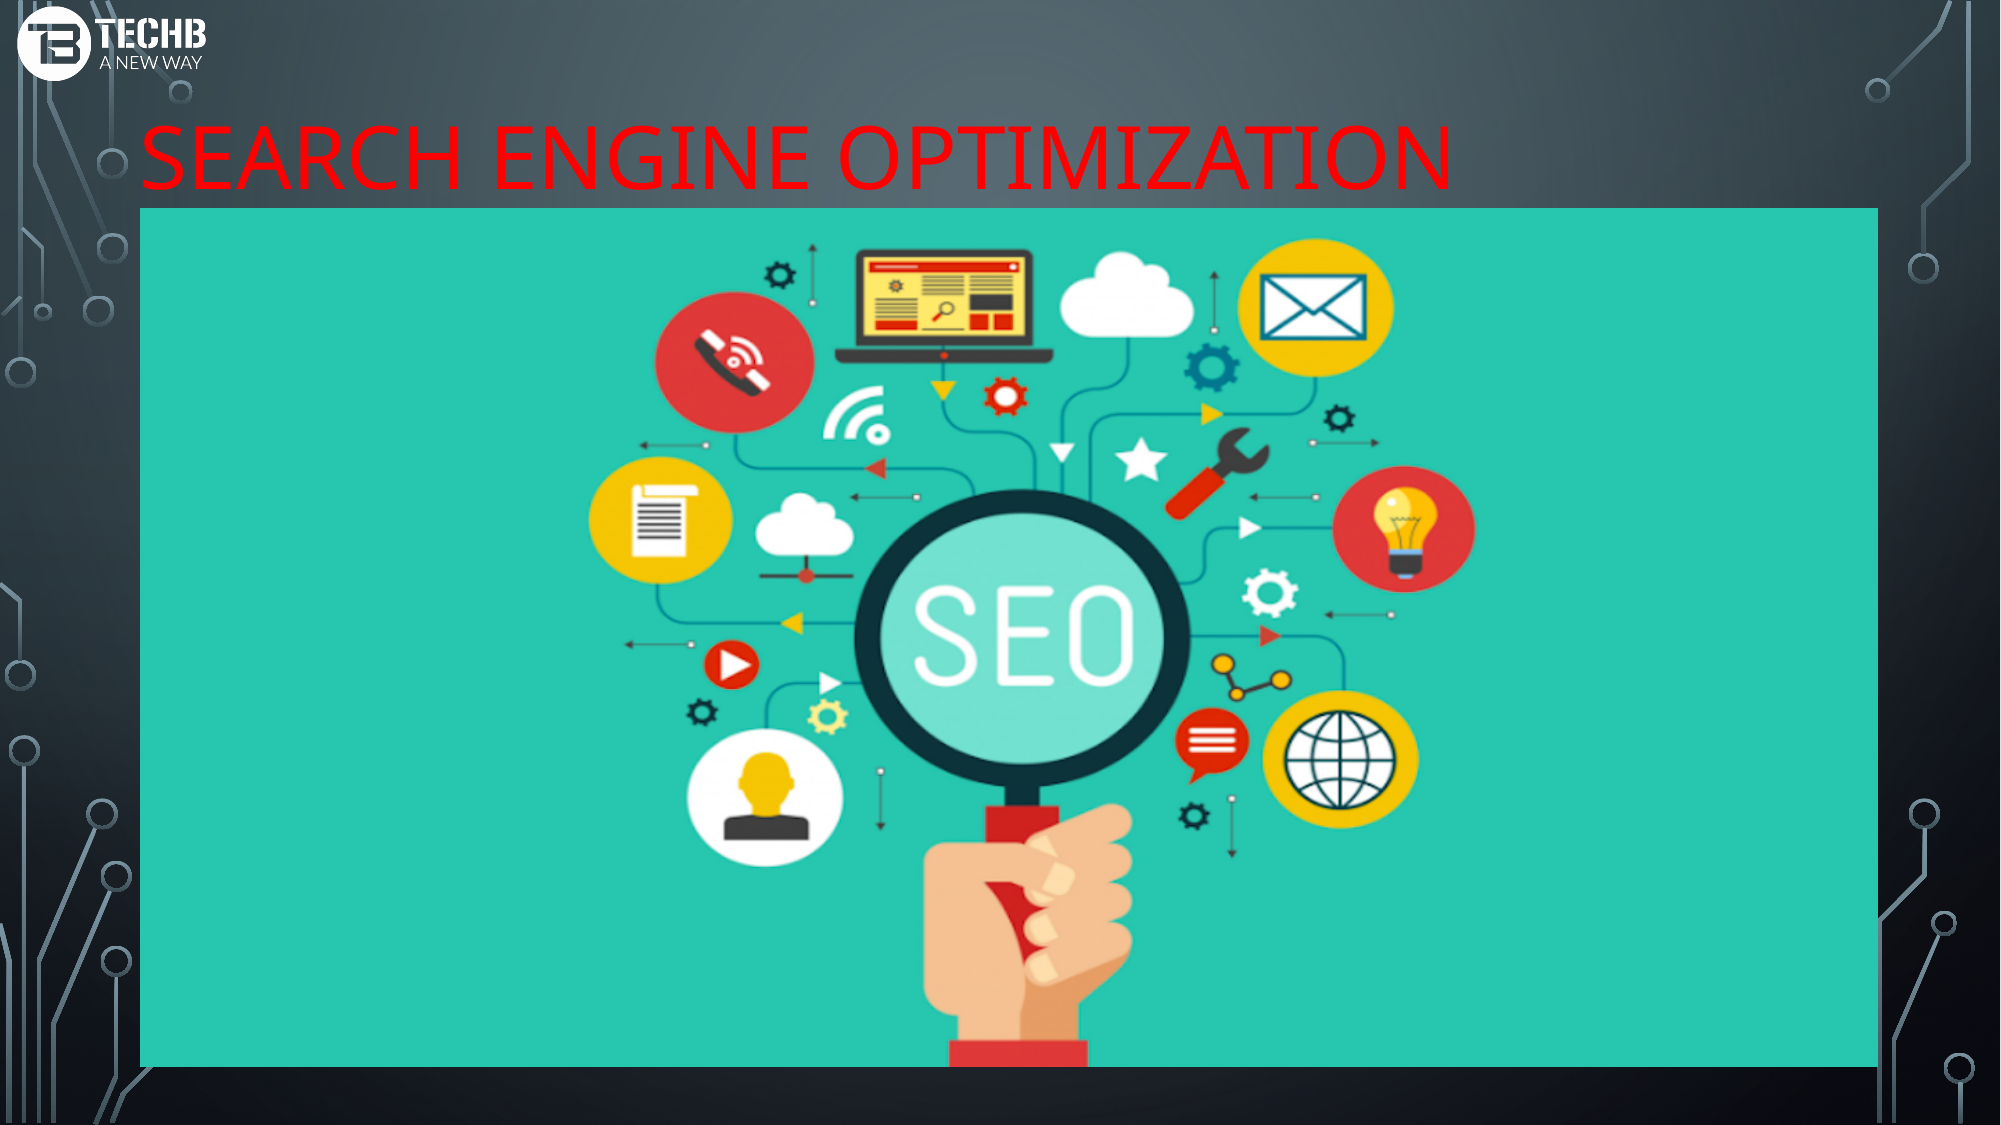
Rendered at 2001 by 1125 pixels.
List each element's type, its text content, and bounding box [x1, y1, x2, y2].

picture [140, 207, 1879, 1067]
picture [12, 2, 211, 88]
title SEARCH ENGINE OPTIMIZATION [137, 59, 1525, 249]
